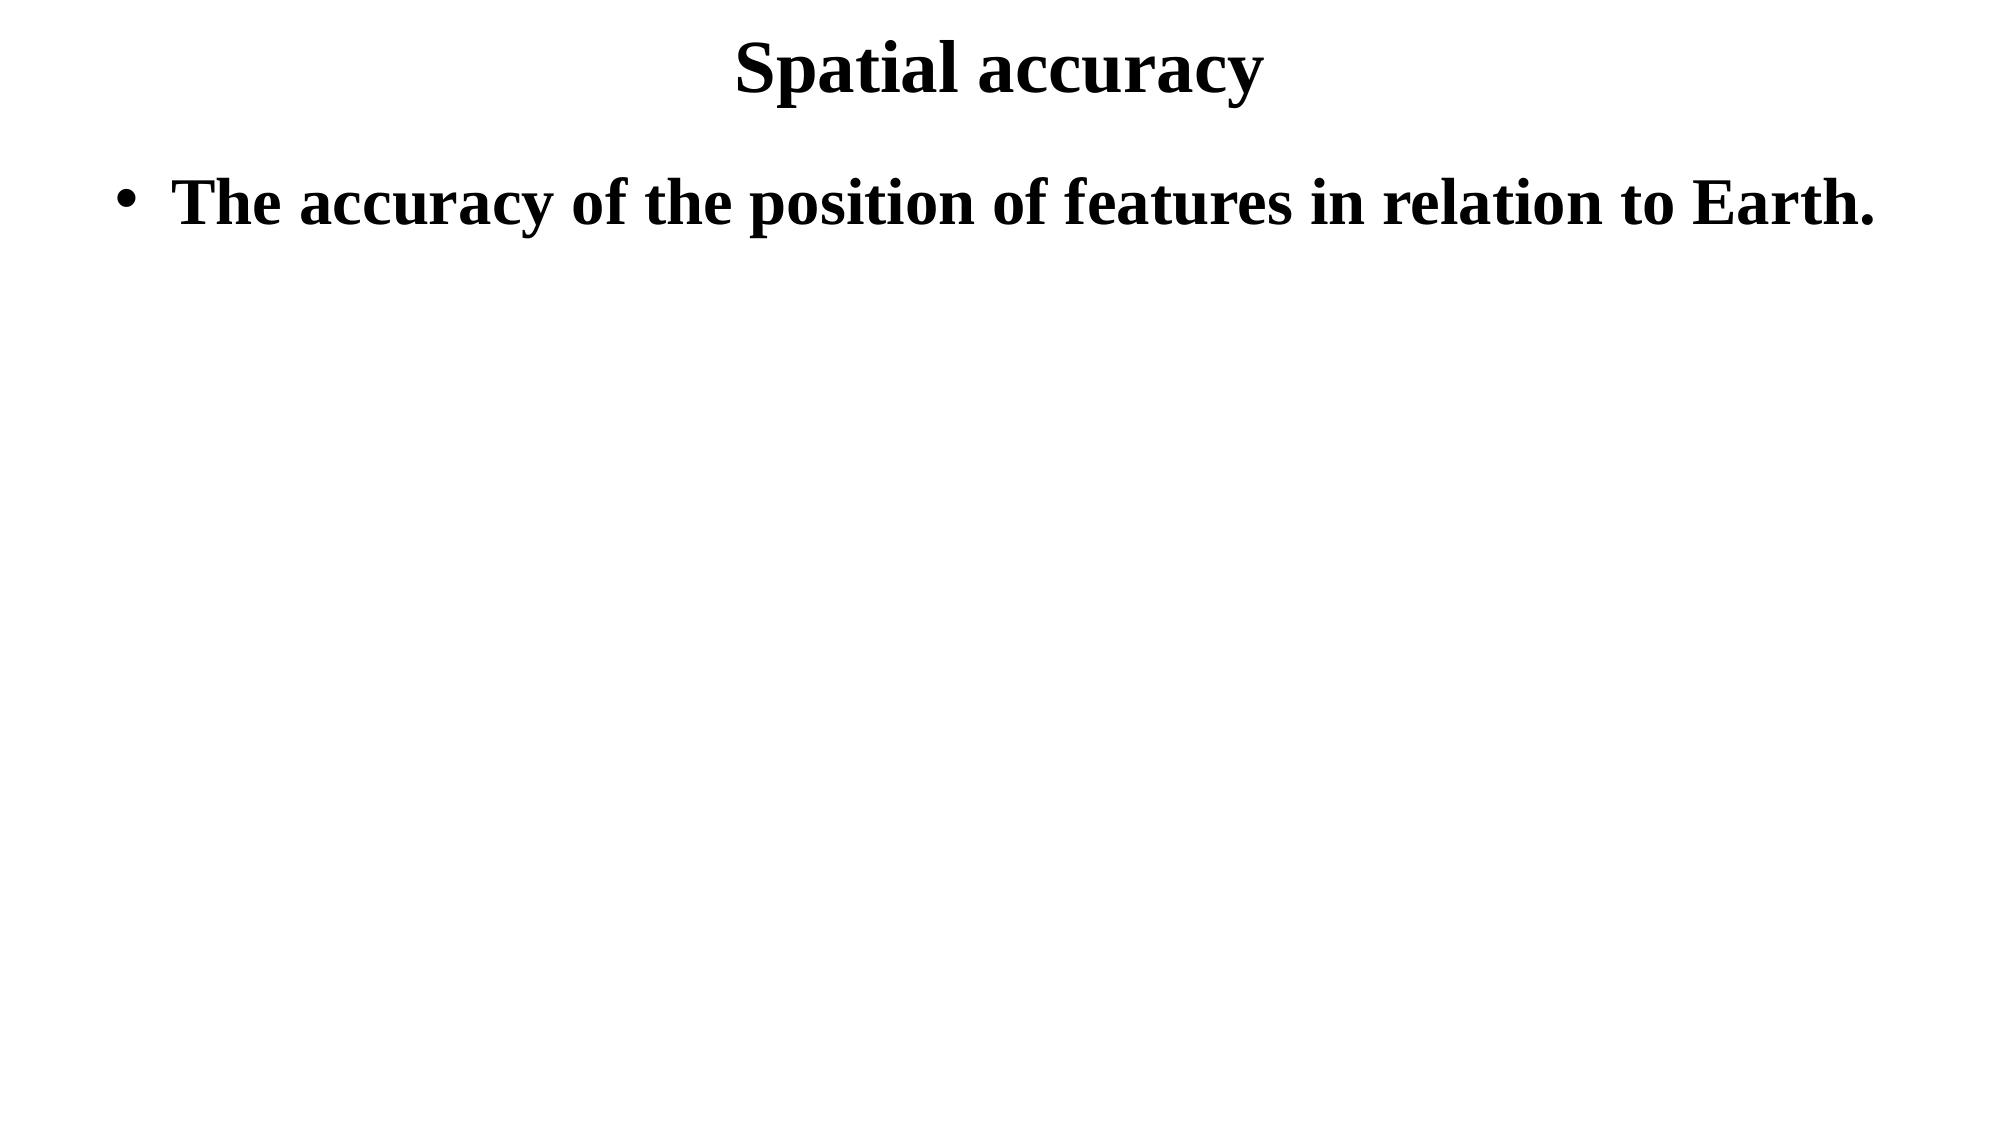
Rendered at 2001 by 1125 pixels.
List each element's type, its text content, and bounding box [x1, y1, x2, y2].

title Spatial accuracy [99, 0, 1900, 125]
list The accuracy of the position of features in relation to Earth. [99, 149, 1900, 1005]
